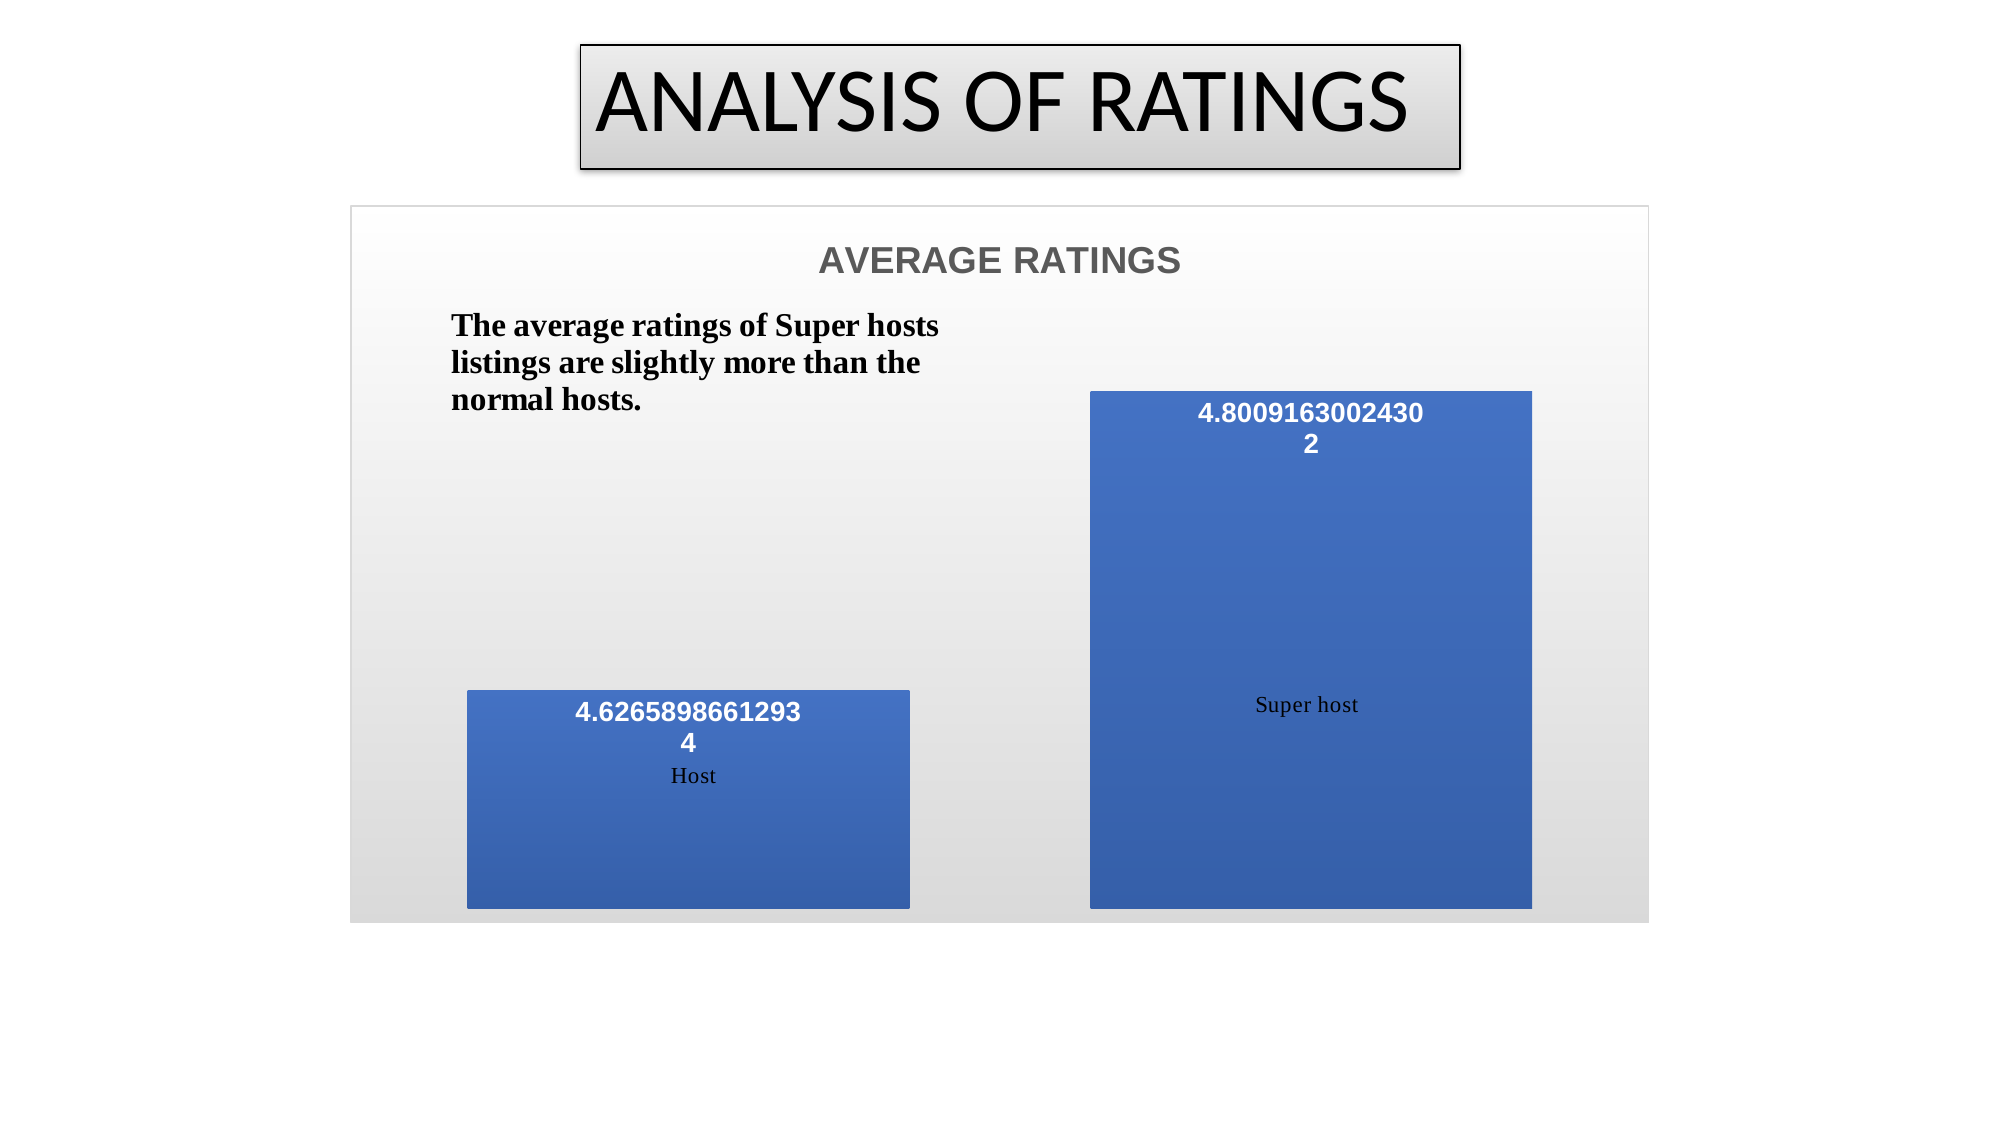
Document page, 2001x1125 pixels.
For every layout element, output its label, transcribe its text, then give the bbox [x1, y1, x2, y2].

text_box ANALYSIS OF RATINGS [580, 44, 1460, 169]
chart [350, 204, 1650, 924]
